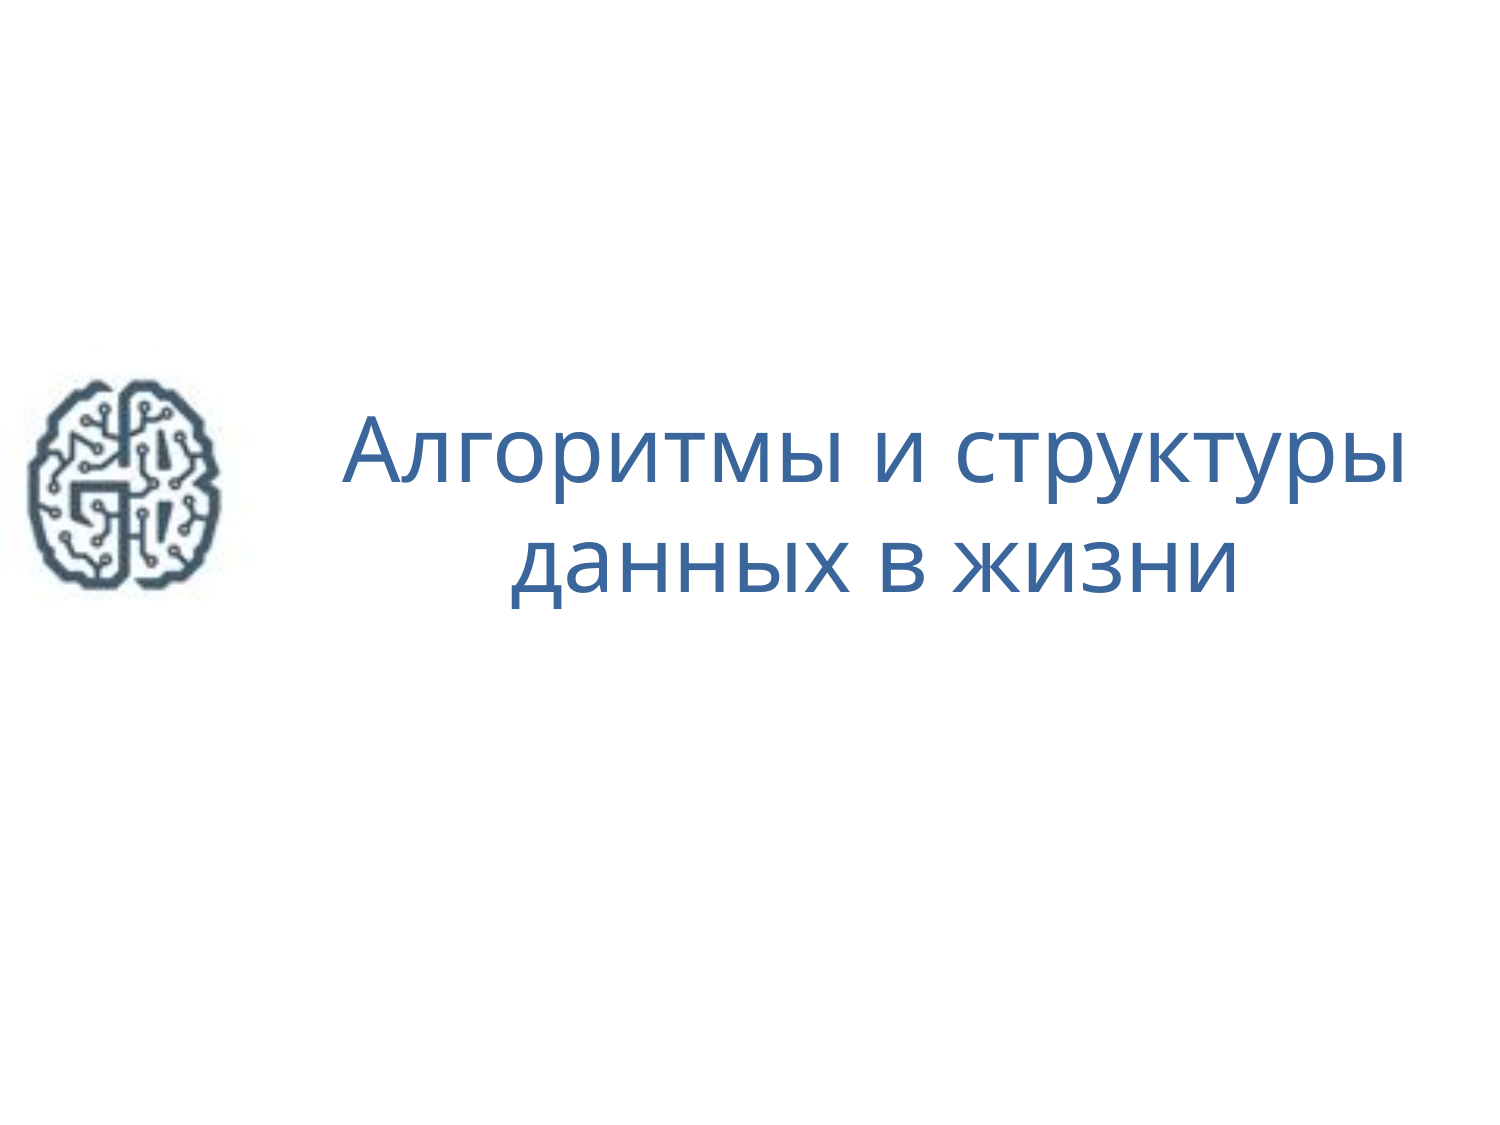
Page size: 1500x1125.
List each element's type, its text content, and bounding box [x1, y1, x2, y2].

title Алгоритмы и структуры данных в жизни [236, 355, 1500, 646]
picture [0, 349, 254, 630]
